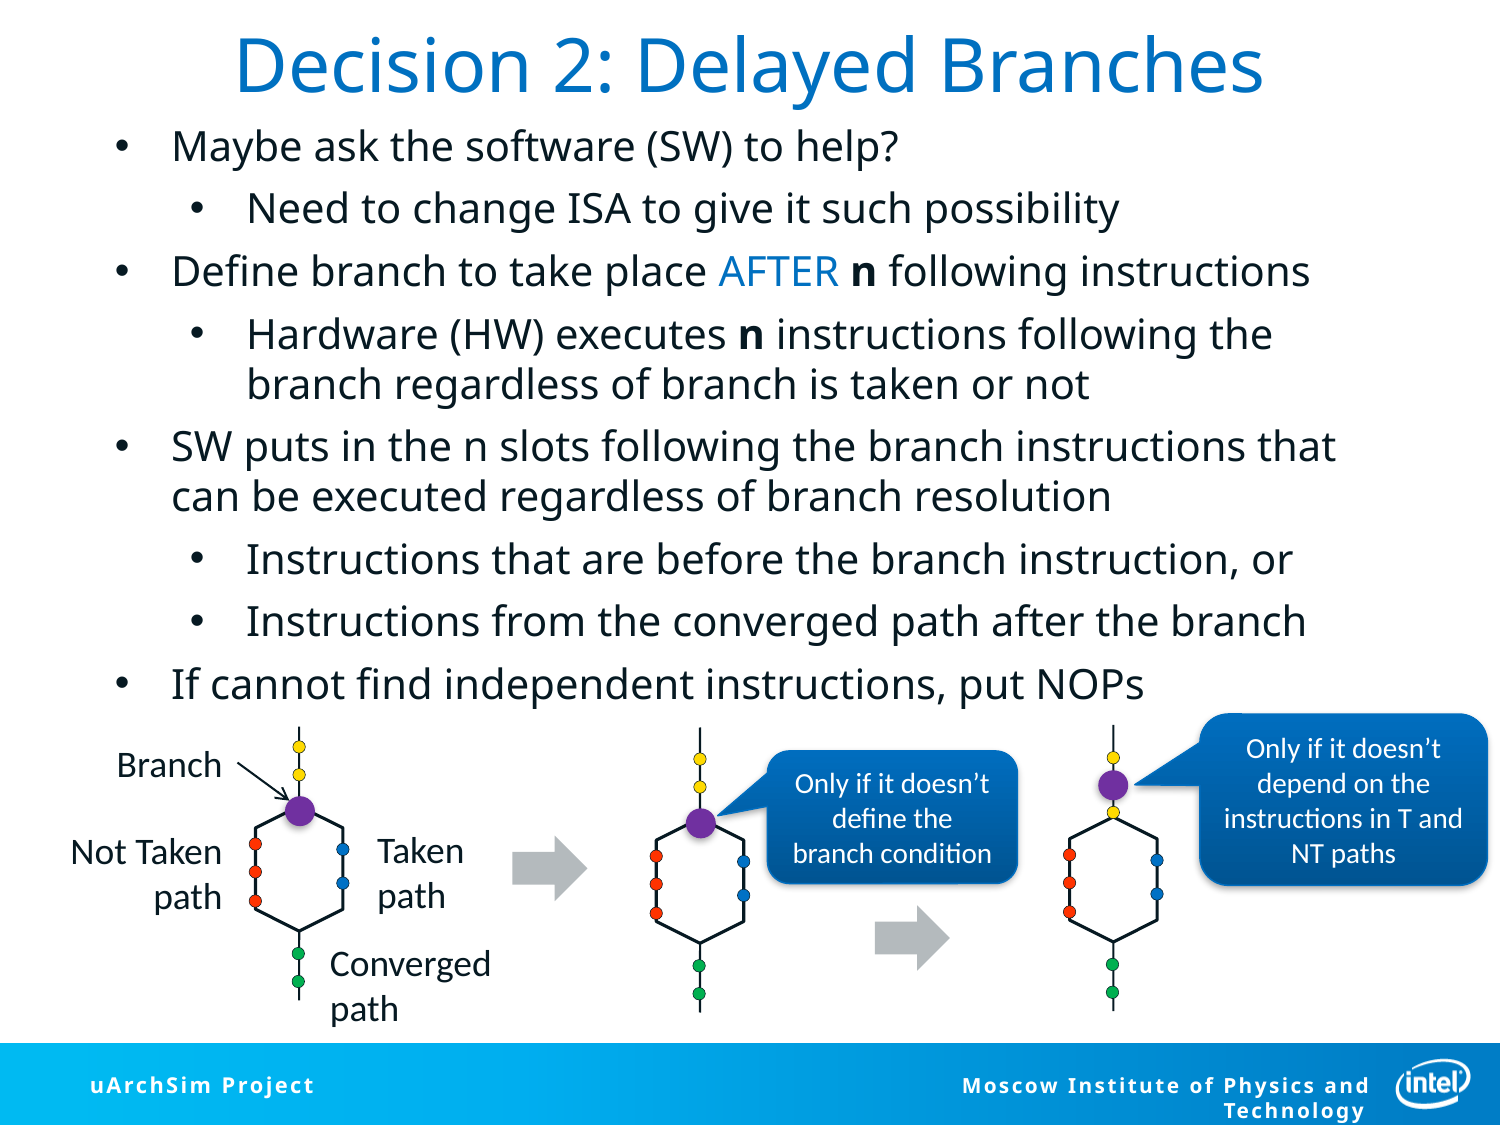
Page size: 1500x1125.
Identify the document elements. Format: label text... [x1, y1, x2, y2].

text_box [1150, 887, 1164, 901]
text_box [1063, 905, 1076, 919]
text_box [1097, 751, 1129, 801]
text_box [249, 865, 262, 879]
text_box Maybe ask the software (SW) to help? Need to change ISA to give it such possibility Define branch to take place AFTER n following instructions Hardware (HW) executes n instructions following the branch regardless of branch is taken or not SW puts in the n slots following the branch instructions that can be executed regardless of branch resolution Instructions that are before the branch instruction, or Instructions from the converged path after the branch If cannot find independent instructions, put NOPs [99, 112, 1425, 715]
text_box [336, 843, 350, 856]
text_box Only if it doesn’t depend on the instructions in T and NT paths [1134, 713, 1489, 887]
text_box [737, 855, 750, 868]
text_box [255, 815, 343, 931]
text_box [649, 877, 663, 891]
text_box [737, 889, 750, 902]
text_box [1063, 876, 1076, 890]
text_box [685, 808, 716, 839]
text_box [1063, 848, 1076, 862]
picture [1243, 1043, 1253, 1125]
text_box [1150, 853, 1164, 867]
text_box Converged path [314, 931, 525, 1036]
text_box [1069, 819, 1158, 942]
picture [1324, 1043, 1500, 1125]
text_box [874, 905, 950, 971]
text_box [649, 849, 663, 863]
text_box Not Taken path [37, 819, 238, 925]
text_box Taken path [362, 818, 513, 924]
text_box [656, 827, 744, 943]
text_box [87, 732, 290, 801]
text_box [649, 907, 663, 920]
text_box [512, 835, 588, 902]
text_box Only if it doesn’t define the branch condition [717, 750, 1019, 885]
text_box [336, 876, 350, 890]
text_box [249, 837, 262, 851]
text_box Decision 2: Delayed Branches [112, 0, 1388, 112]
text_box [284, 796, 315, 827]
picture [1289, 1043, 1296, 1125]
picture [1307, 1043, 1314, 1125]
text_box [249, 894, 262, 908]
